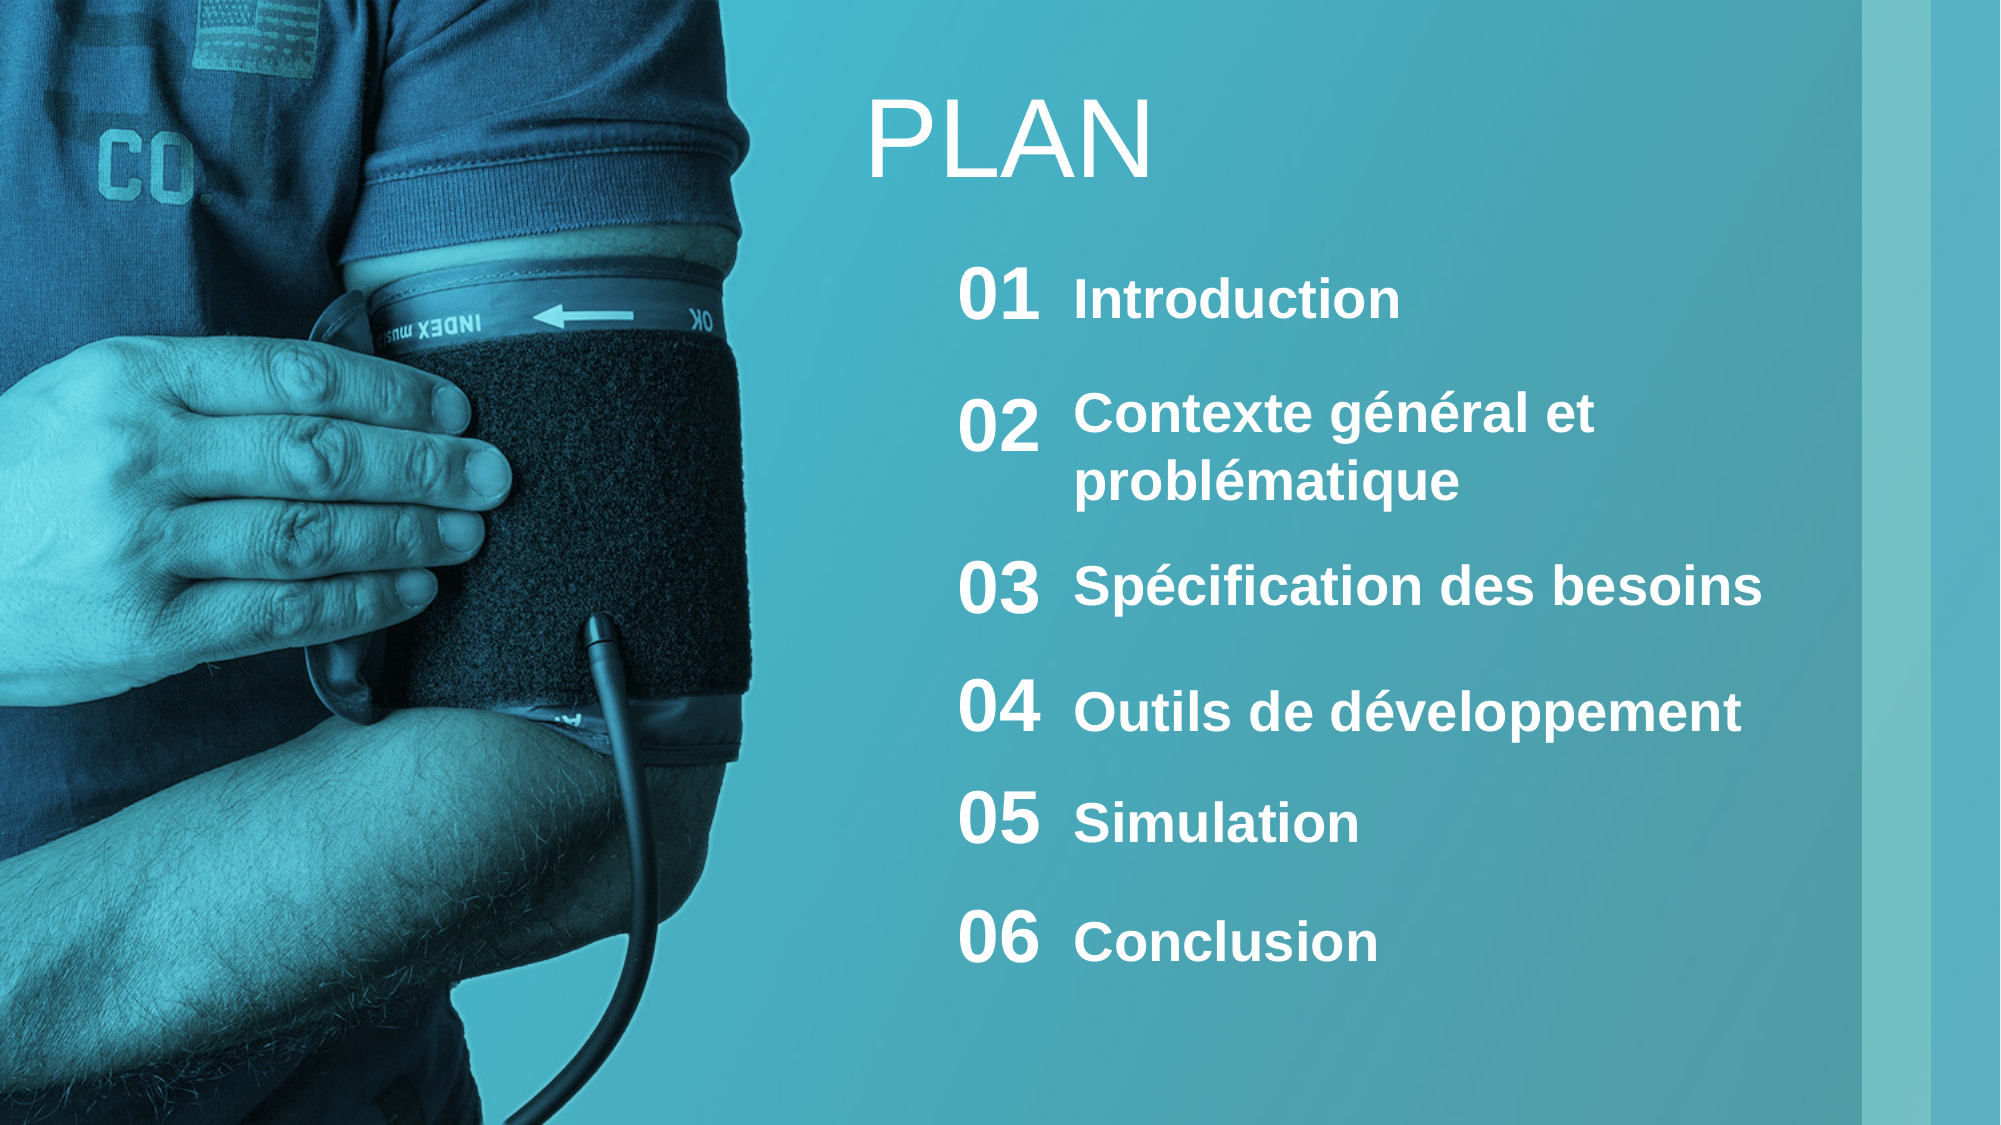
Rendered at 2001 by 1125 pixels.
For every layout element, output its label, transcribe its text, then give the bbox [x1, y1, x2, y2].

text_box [920, 369, 1796, 491]
text_box [1861, 0, 1932, 1125]
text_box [920, 760, 1796, 867]
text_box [920, 649, 1796, 756]
picture [0, 0, 1861, 1125]
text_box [920, 530, 1796, 637]
text_box [1932, 0, 2000, 1125]
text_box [920, 237, 1796, 339]
text_box PLAN [848, 57, 1837, 207]
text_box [920, 879, 1796, 986]
